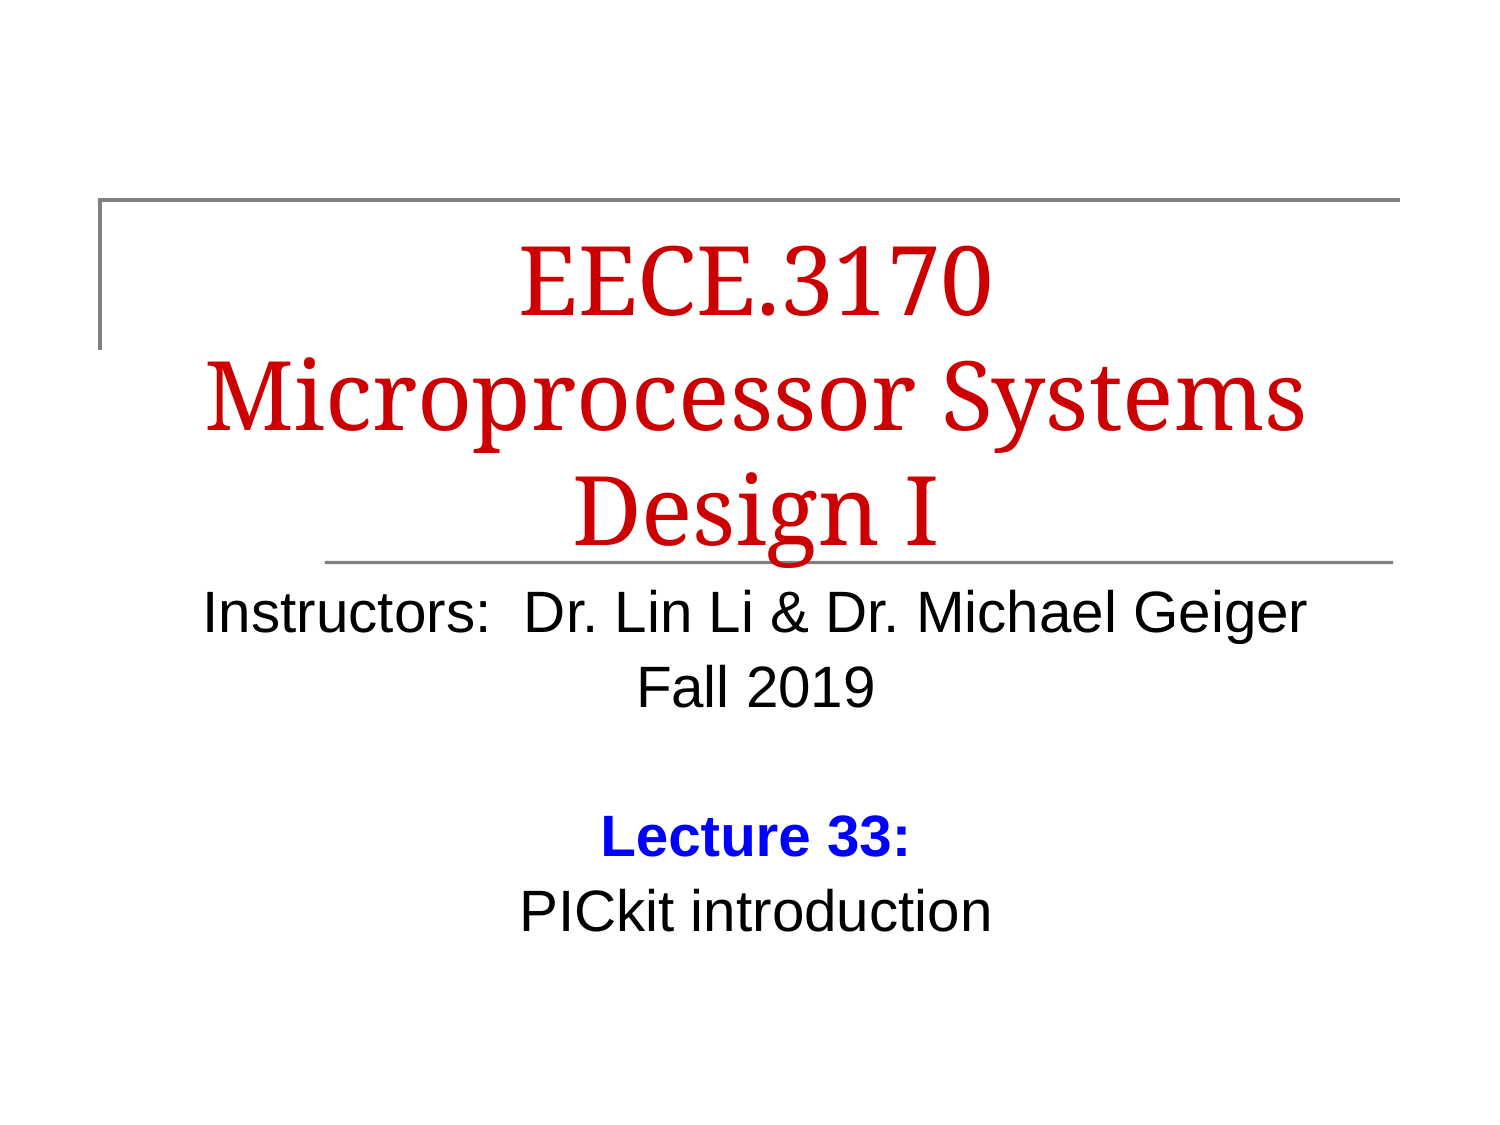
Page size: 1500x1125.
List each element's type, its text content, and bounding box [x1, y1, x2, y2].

subtitle Instructors: Dr. Lin Li & Dr. Michael Geiger Fall 2019 Lecture 33: PICkit introduction [112, 575, 1400, 1088]
title EECE.3170 Microprocessor Systems Design I [112, 212, 1401, 563]
